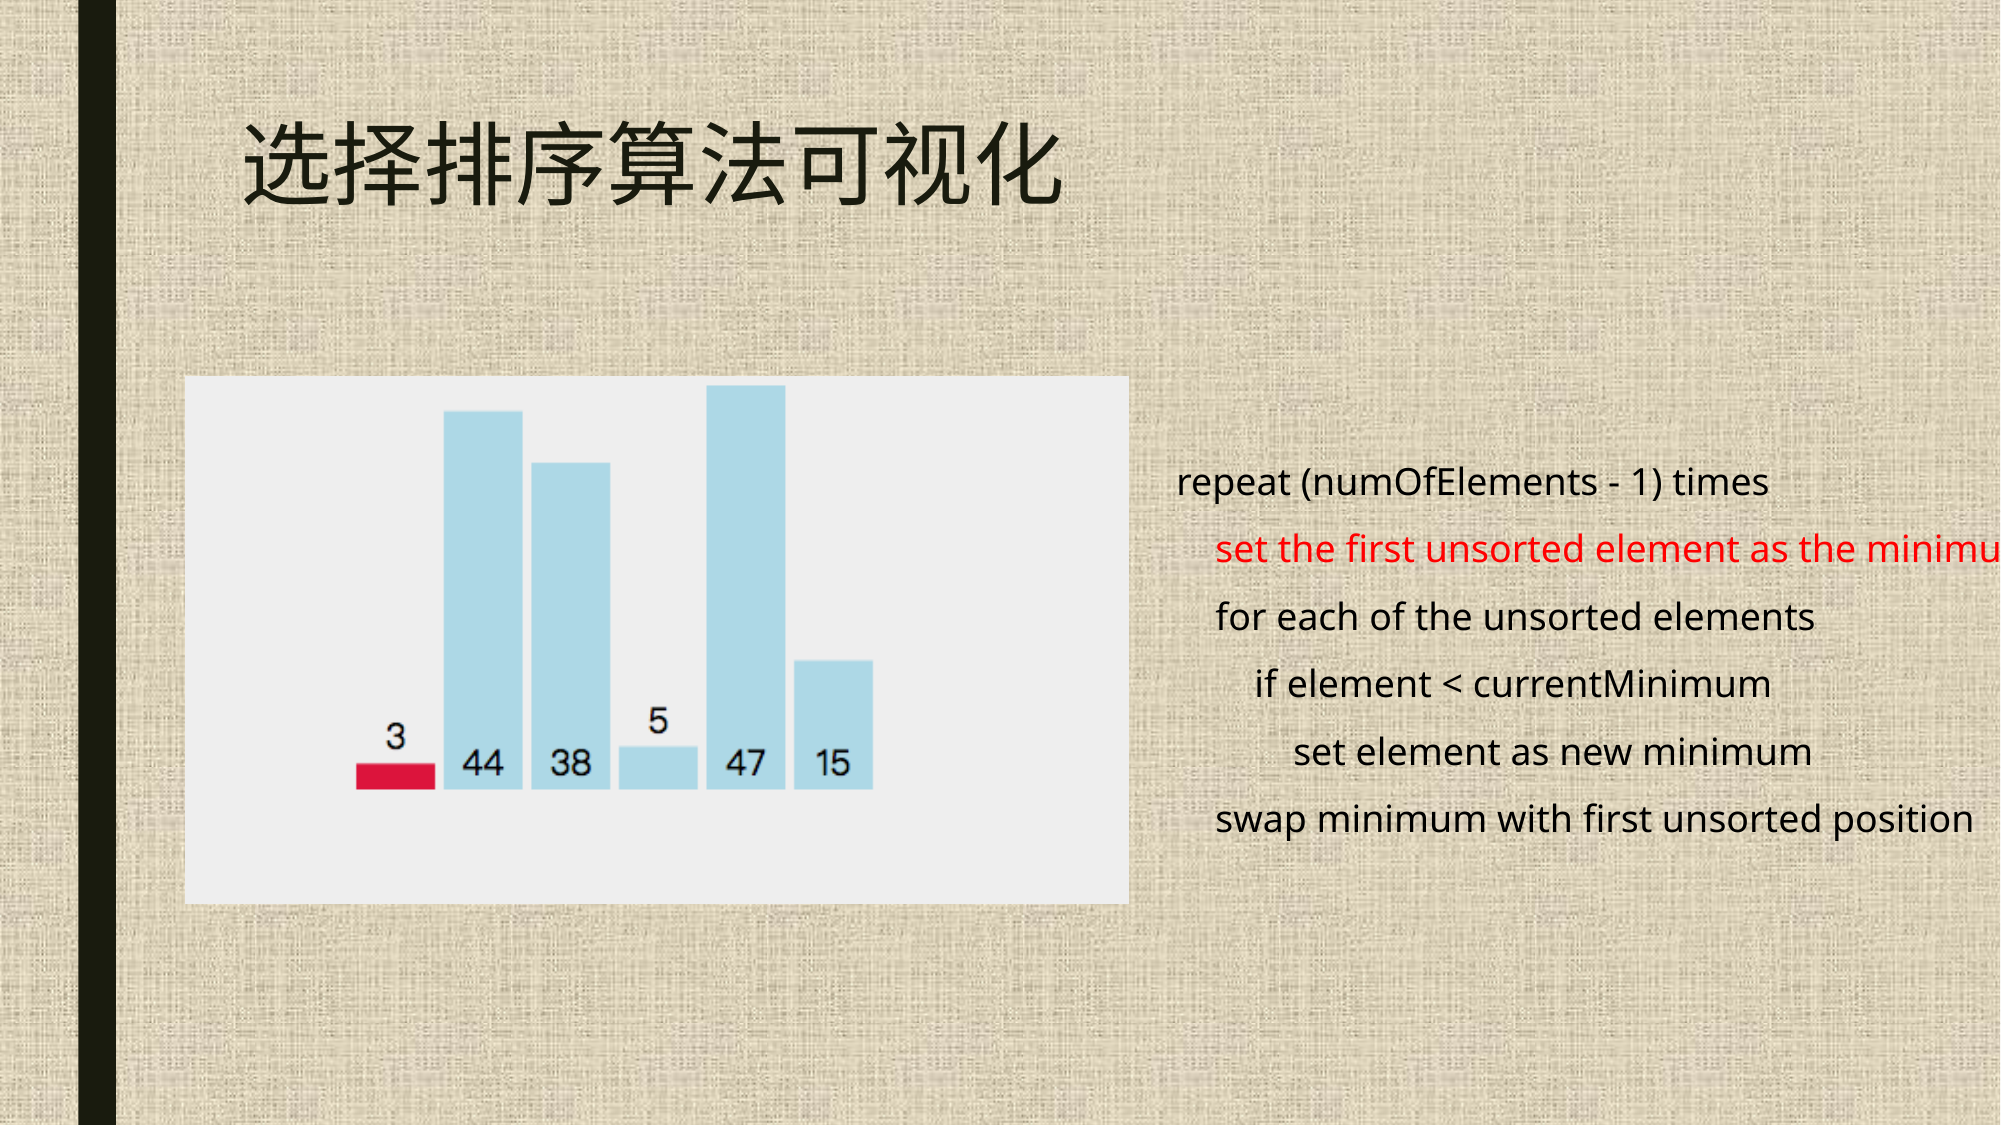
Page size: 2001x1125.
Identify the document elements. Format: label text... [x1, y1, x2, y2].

text_box repeat (numOfElements - 1) times set the first unsorted element as the minimum for each of the unsorted elements if element < currentMinimum set element as new minimum swap minimum with first unsorted position [1161, 427, 2000, 848]
title 选择排序算法可视化 [225, 112, 1800, 357]
picture [116, 0, 2001, 1125]
picture [0, 0, 78, 1125]
